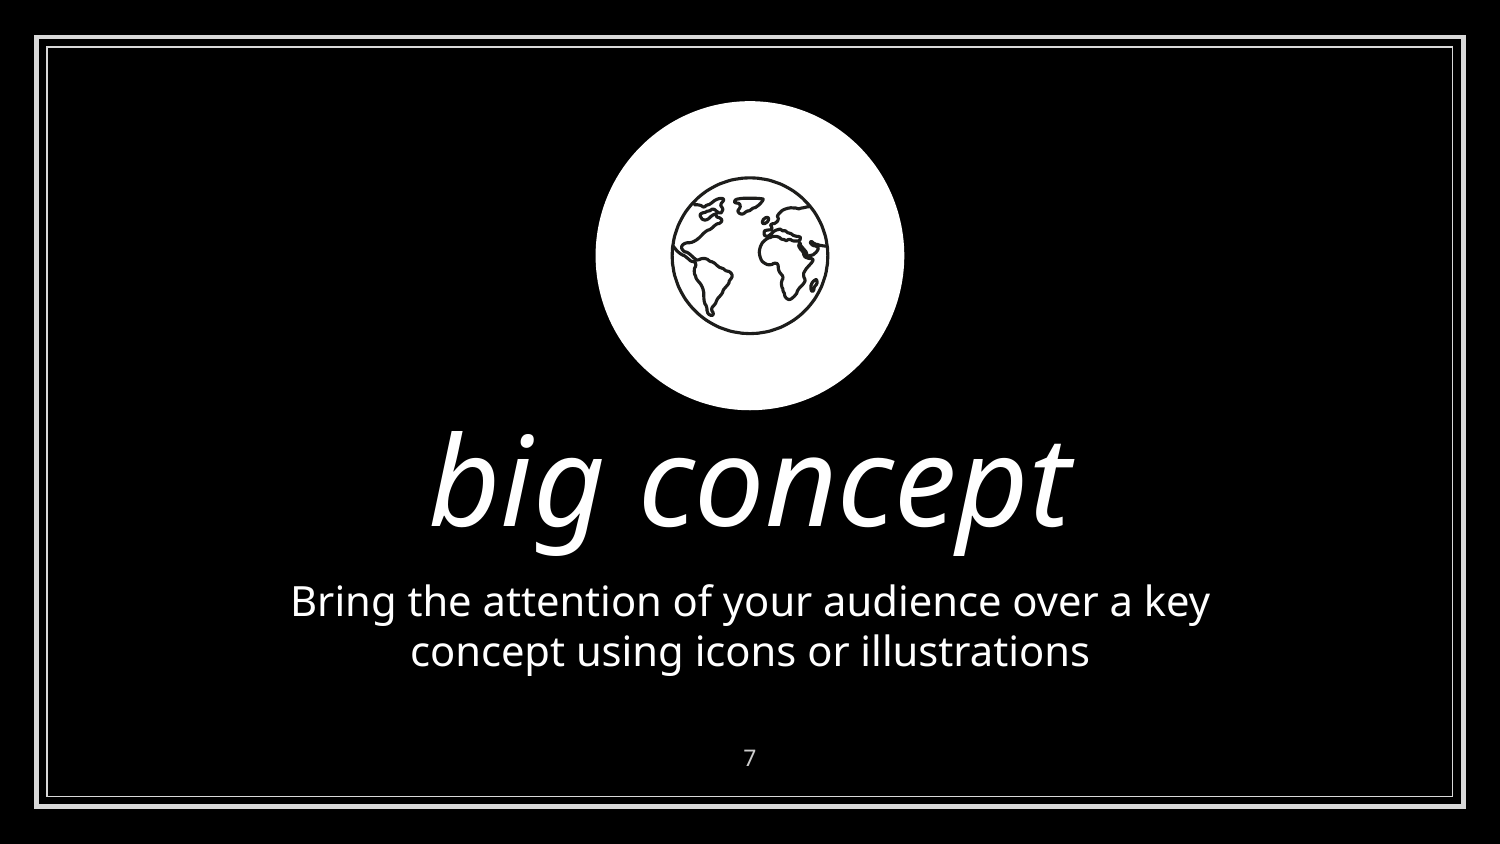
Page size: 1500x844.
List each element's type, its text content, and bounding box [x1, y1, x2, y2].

subtitle Bring the attention of your audience over a key concept using icons or illustrations [265, 559, 1235, 689]
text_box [671, 177, 829, 334]
text_box [595, 101, 905, 411]
title big concept [265, 381, 1235, 559]
slide_number ‹#› [705, 725, 795, 790]
